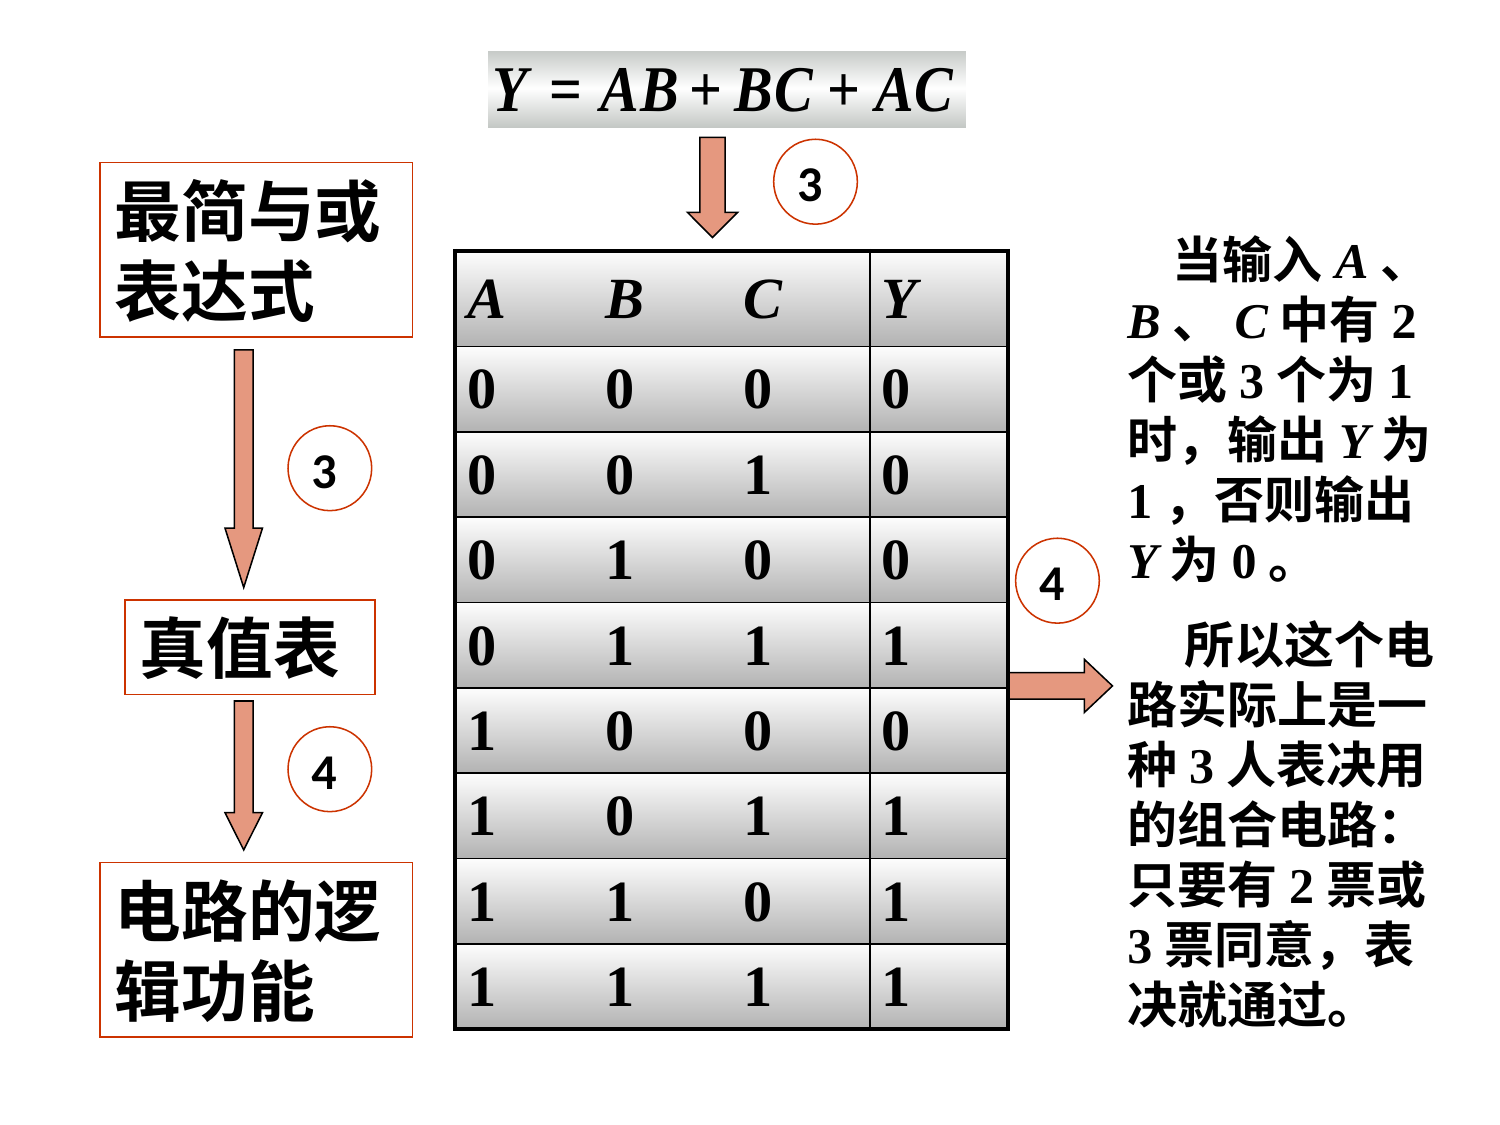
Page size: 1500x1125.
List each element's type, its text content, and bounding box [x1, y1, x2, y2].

table_cell 1 [871, 859, 1006, 943]
table_cell 0 [871, 689, 1006, 772]
table_cell 0 [731, 518, 869, 602]
text_box 真值表 [125, 599, 375, 695]
table_header B [593, 253, 731, 346]
table_cell 1 [457, 859, 593, 943]
table_cell 0 [457, 603, 593, 687]
table_cell 1 [871, 774, 1006, 858]
text_box [225, 700, 263, 850]
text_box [487, 51, 967, 128]
text_box 当输入A、B、C中有2个或3个为1时，输出Y为1，否则输出Y为0。 所以这个电路实际上是一种3人表决用的组合电路：只要有2票或3票同意，表决就通过。 [1112, 220, 1450, 1041]
table_cell 0 [457, 347, 593, 431]
table_header A [457, 253, 593, 346]
table_cell 1 [593, 603, 731, 687]
table_cell 1 [731, 774, 869, 858]
text_box 电路的逻辑功能 [99, 862, 413, 1038]
table_cell 1 [593, 859, 731, 943]
table_cell 0 [871, 433, 1006, 516]
table_cell 0 [731, 347, 869, 431]
table_cell 0 [457, 518, 593, 602]
table_cell 0 [593, 689, 731, 772]
table_cell 1 [593, 945, 731, 1027]
table_cell 0 [871, 518, 1006, 602]
table_cell 1 [457, 945, 593, 1027]
table_cell 1 [457, 774, 593, 858]
table_cell 0 [593, 774, 731, 858]
table_cell 1 [731, 433, 869, 516]
table_cell 0 [731, 689, 869, 772]
table_cell 1 [871, 945, 1006, 1027]
table_cell 1 [871, 603, 1006, 687]
text_box 最简与或表达式 [99, 162, 413, 338]
table_cell 0 [457, 433, 593, 516]
table_cell 0 [593, 347, 731, 431]
table_cell 1 [593, 518, 731, 602]
table_cell 1 [457, 689, 593, 772]
text_box [1010, 659, 1113, 713]
table_header Y [871, 253, 1006, 346]
table_cell 0 [871, 347, 1006, 431]
text_box 4 [1015, 538, 1100, 624]
text_box 4 [288, 726, 372, 812]
text_box 3 [288, 425, 372, 511]
text_box [225, 349, 263, 588]
table_cell 1 [731, 945, 869, 1027]
text_box 3 [773, 139, 858, 225]
table_header C [731, 253, 869, 346]
table_cell 0 [593, 433, 731, 516]
table_cell 1 [731, 603, 869, 687]
text_box [687, 137, 738, 238]
table_cell 0 [731, 859, 869, 943]
